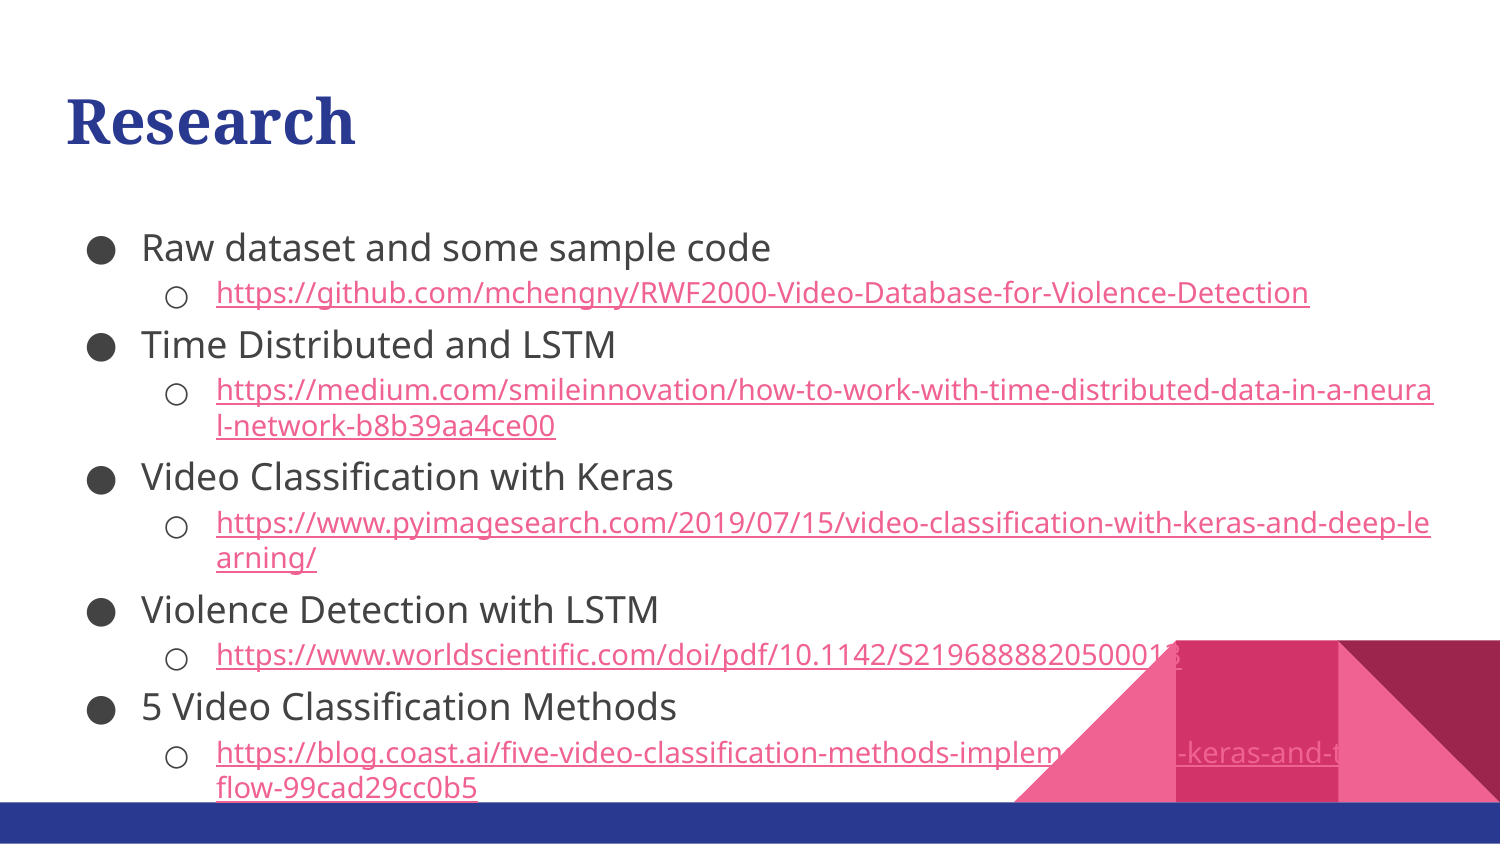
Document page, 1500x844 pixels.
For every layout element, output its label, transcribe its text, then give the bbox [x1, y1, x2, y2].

title Research [51, 67, 1449, 167]
list Raw dataset and some sample code https://github.com/mchengny/RWF2000-Video-Database-for-Violence-Detection Time Distributed and LSTM https://medium.com/smileinnovation/how-to-work-with-time-distributed-data-in-a-neural-network-b8b39aa4ce00 Video Classification with Keras https://www.pyimagesearch.com/2019/07/15/video-classification-with-keras-and-deep-learning/ Violence Detection with LSTM https://www.worldscientific.com/doi/pdf/10.1142/S2196888820500013 5 Video Classification Methods https://blog.coast.ai/five-video-classification-methods-implemented-in-keras-and-tensorflow-99cad29cc0b5 [51, 201, 1449, 750]
